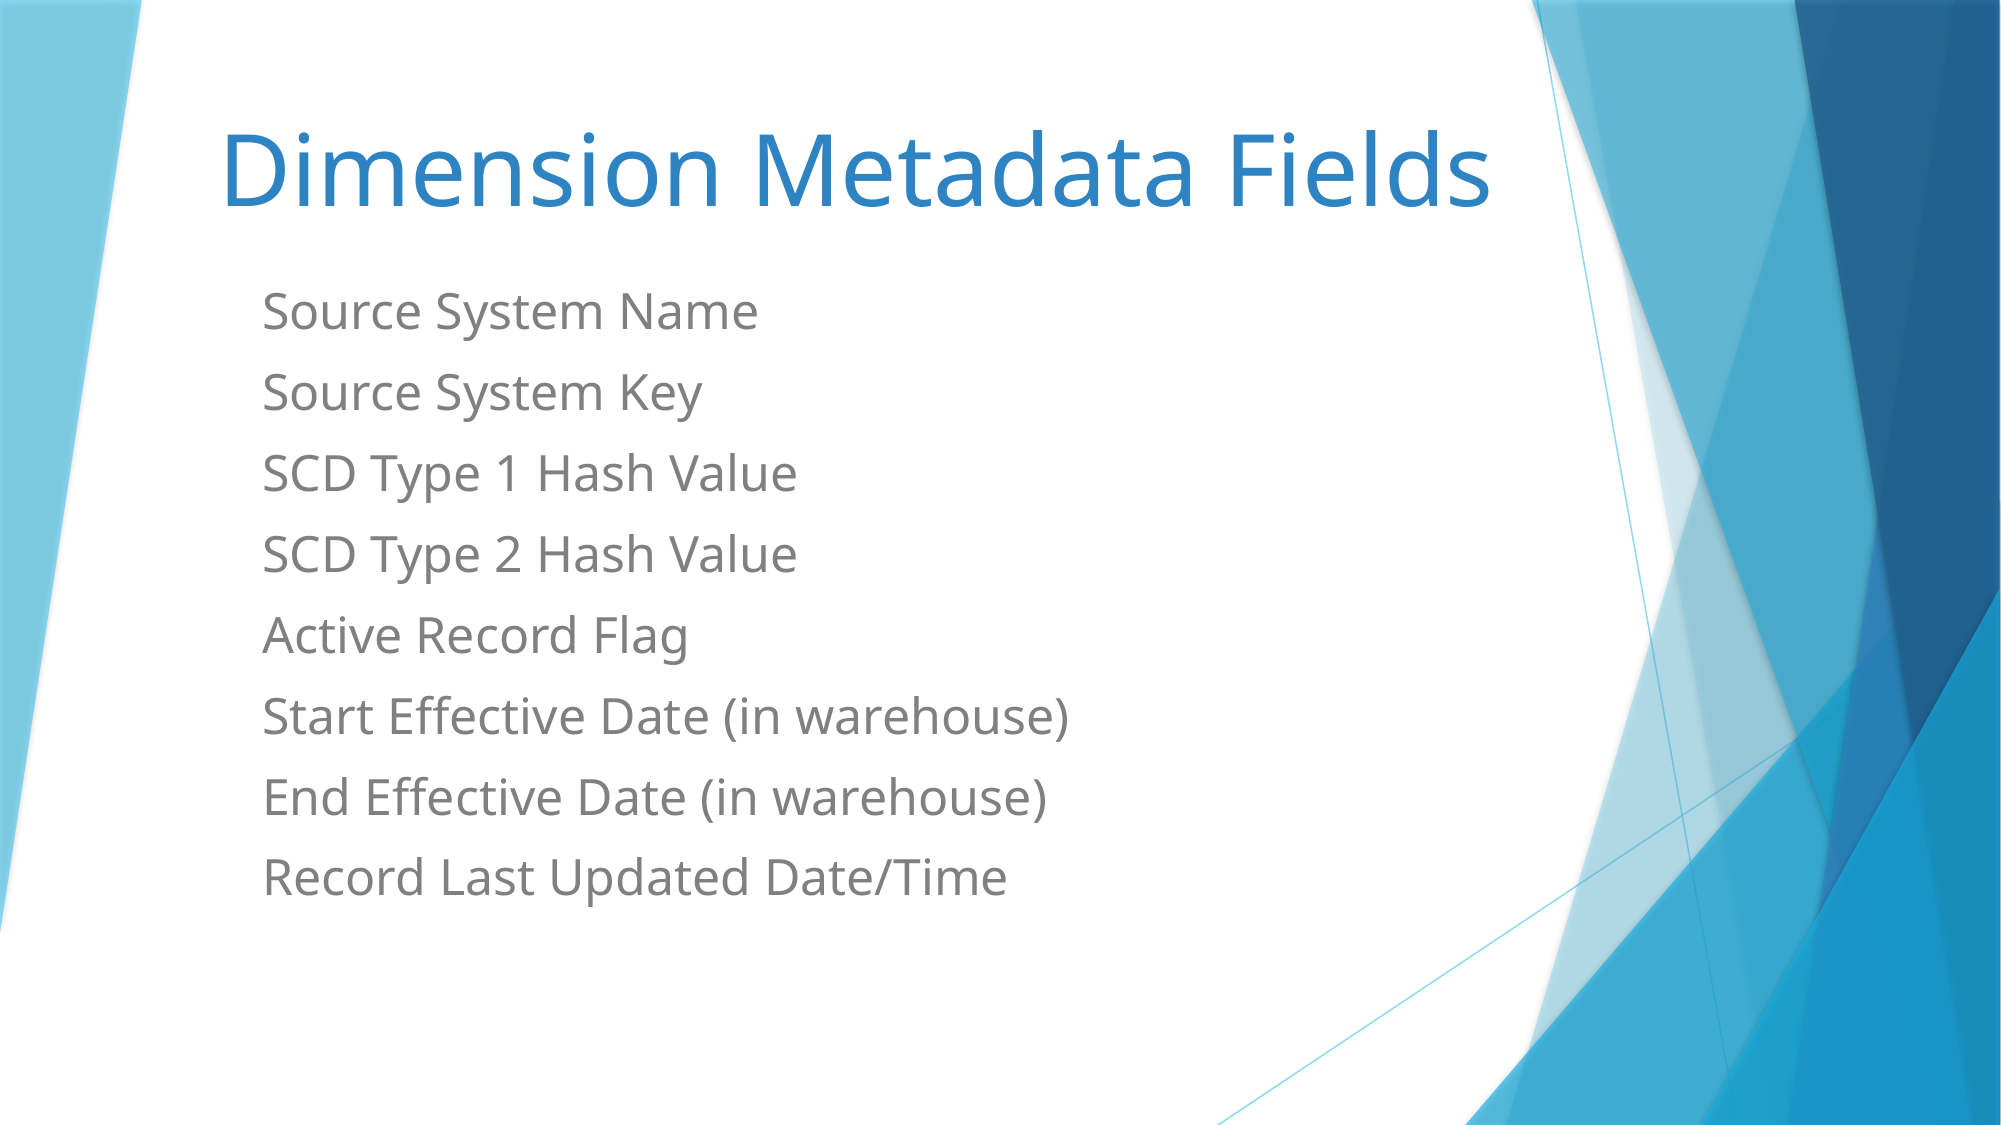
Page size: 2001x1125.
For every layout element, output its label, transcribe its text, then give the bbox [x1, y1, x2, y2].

subtitle Source System Name Source System Key SCD Type 1 Hash Value SCD Type 2 Hash Value Active Record Flag Start Effective Date (in warehouse) End Effective Date (in warehouse) Record Last Updated Date/Time [247, 272, 1522, 1016]
title Dimension Metadata Fields [84, 93, 1629, 234]
